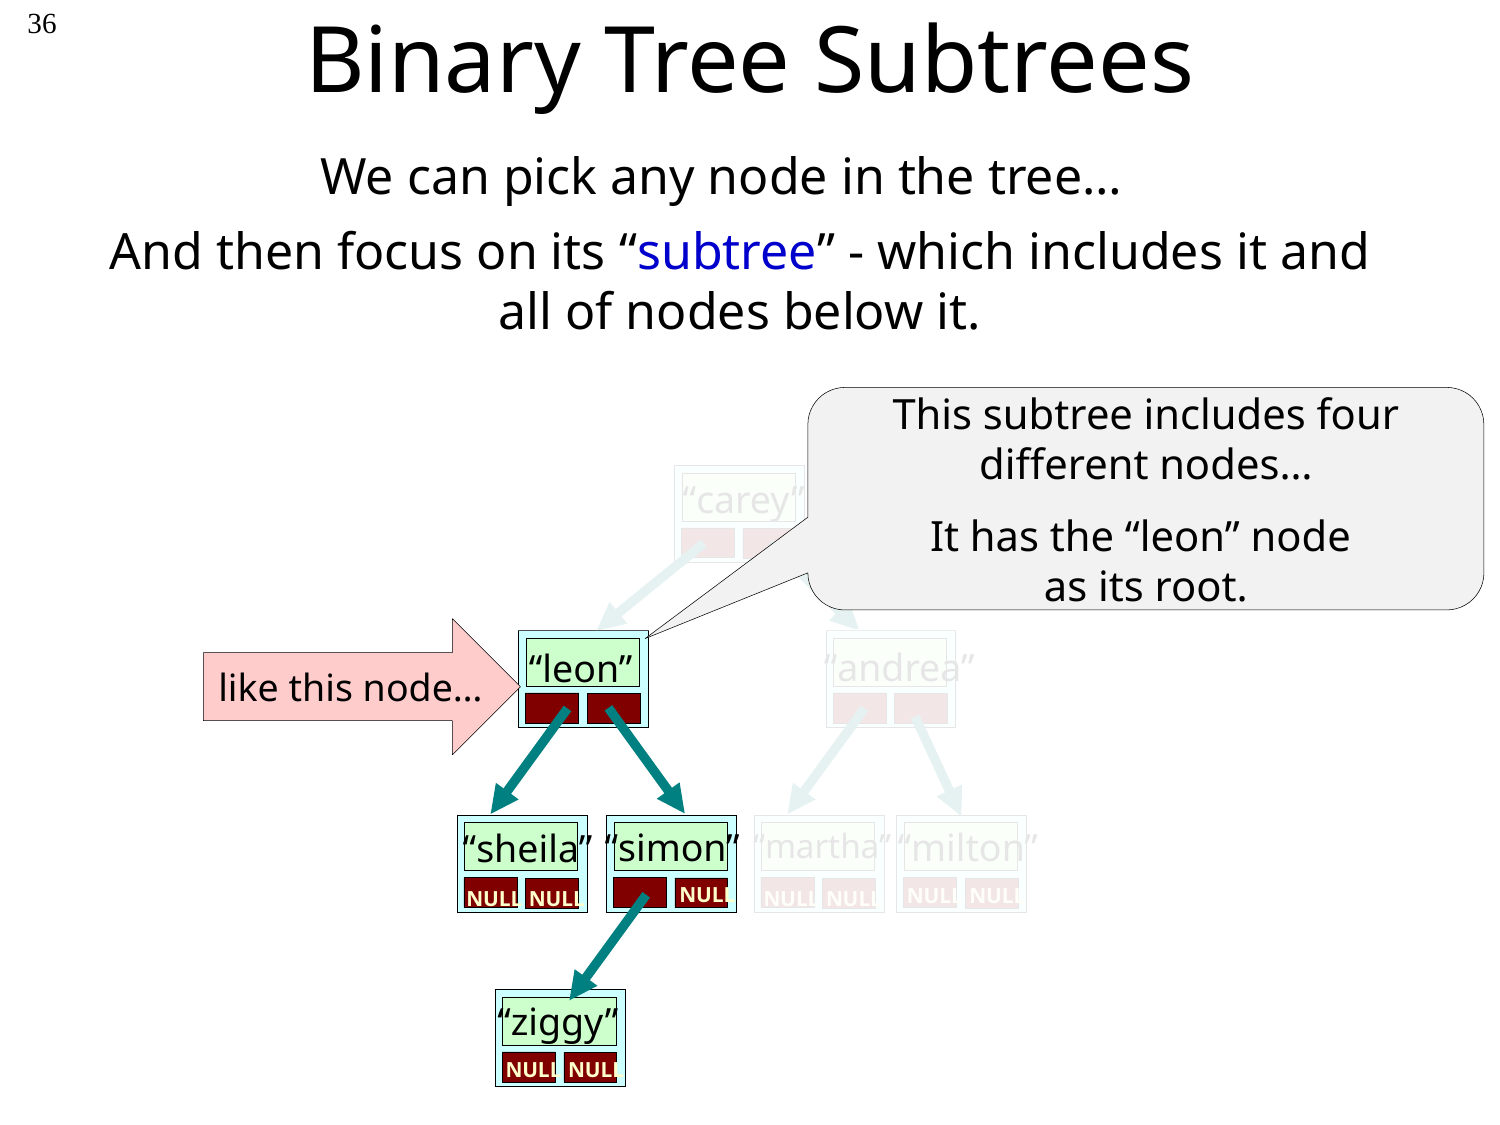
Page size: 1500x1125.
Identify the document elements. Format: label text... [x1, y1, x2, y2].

text_box And then focus on its “subtree” - which includes it and all of nodes below it. [87, 212, 1393, 348]
title Binary Tree Subtrees [112, 0, 1388, 150]
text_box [456, 814, 485, 913]
text_box We can pick any node in the tree… [87, 137, 1356, 212]
text_box like this node… [203, 618, 485, 755]
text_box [490, 333, 1086, 927]
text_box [482, 989, 640, 1091]
text_box “sheila” [447, 817, 452, 878]
slide_number 36 [0, 0, 72, 72]
text_box This subtree includes four different nodes… It has the “leon” node as its root. [1090, 387, 1484, 610]
